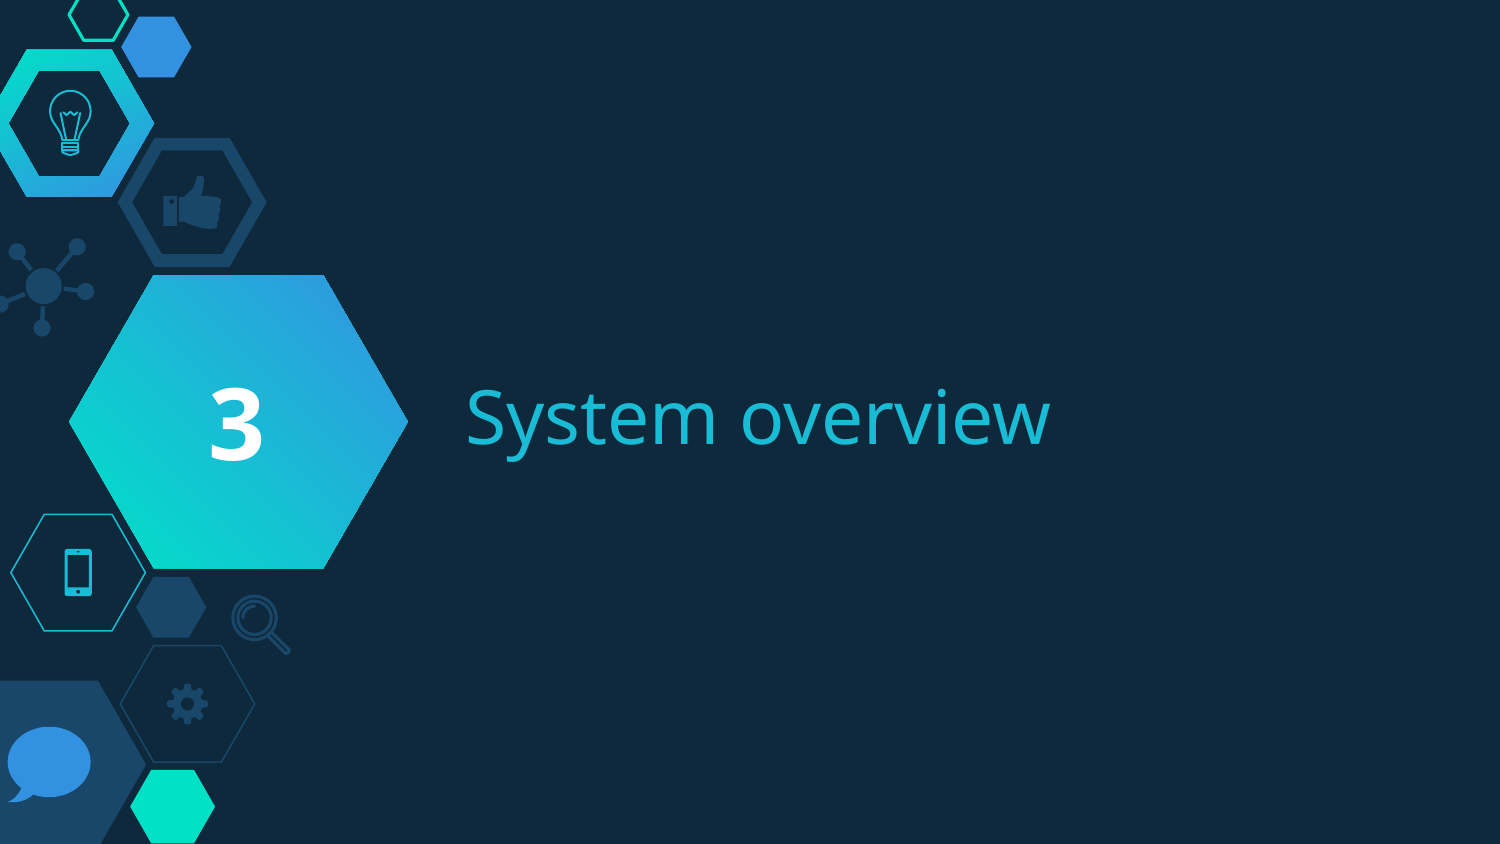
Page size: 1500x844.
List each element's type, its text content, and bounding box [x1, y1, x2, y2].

title System overview [450, 284, 1375, 475]
text_box 3 [67, 274, 407, 566]
